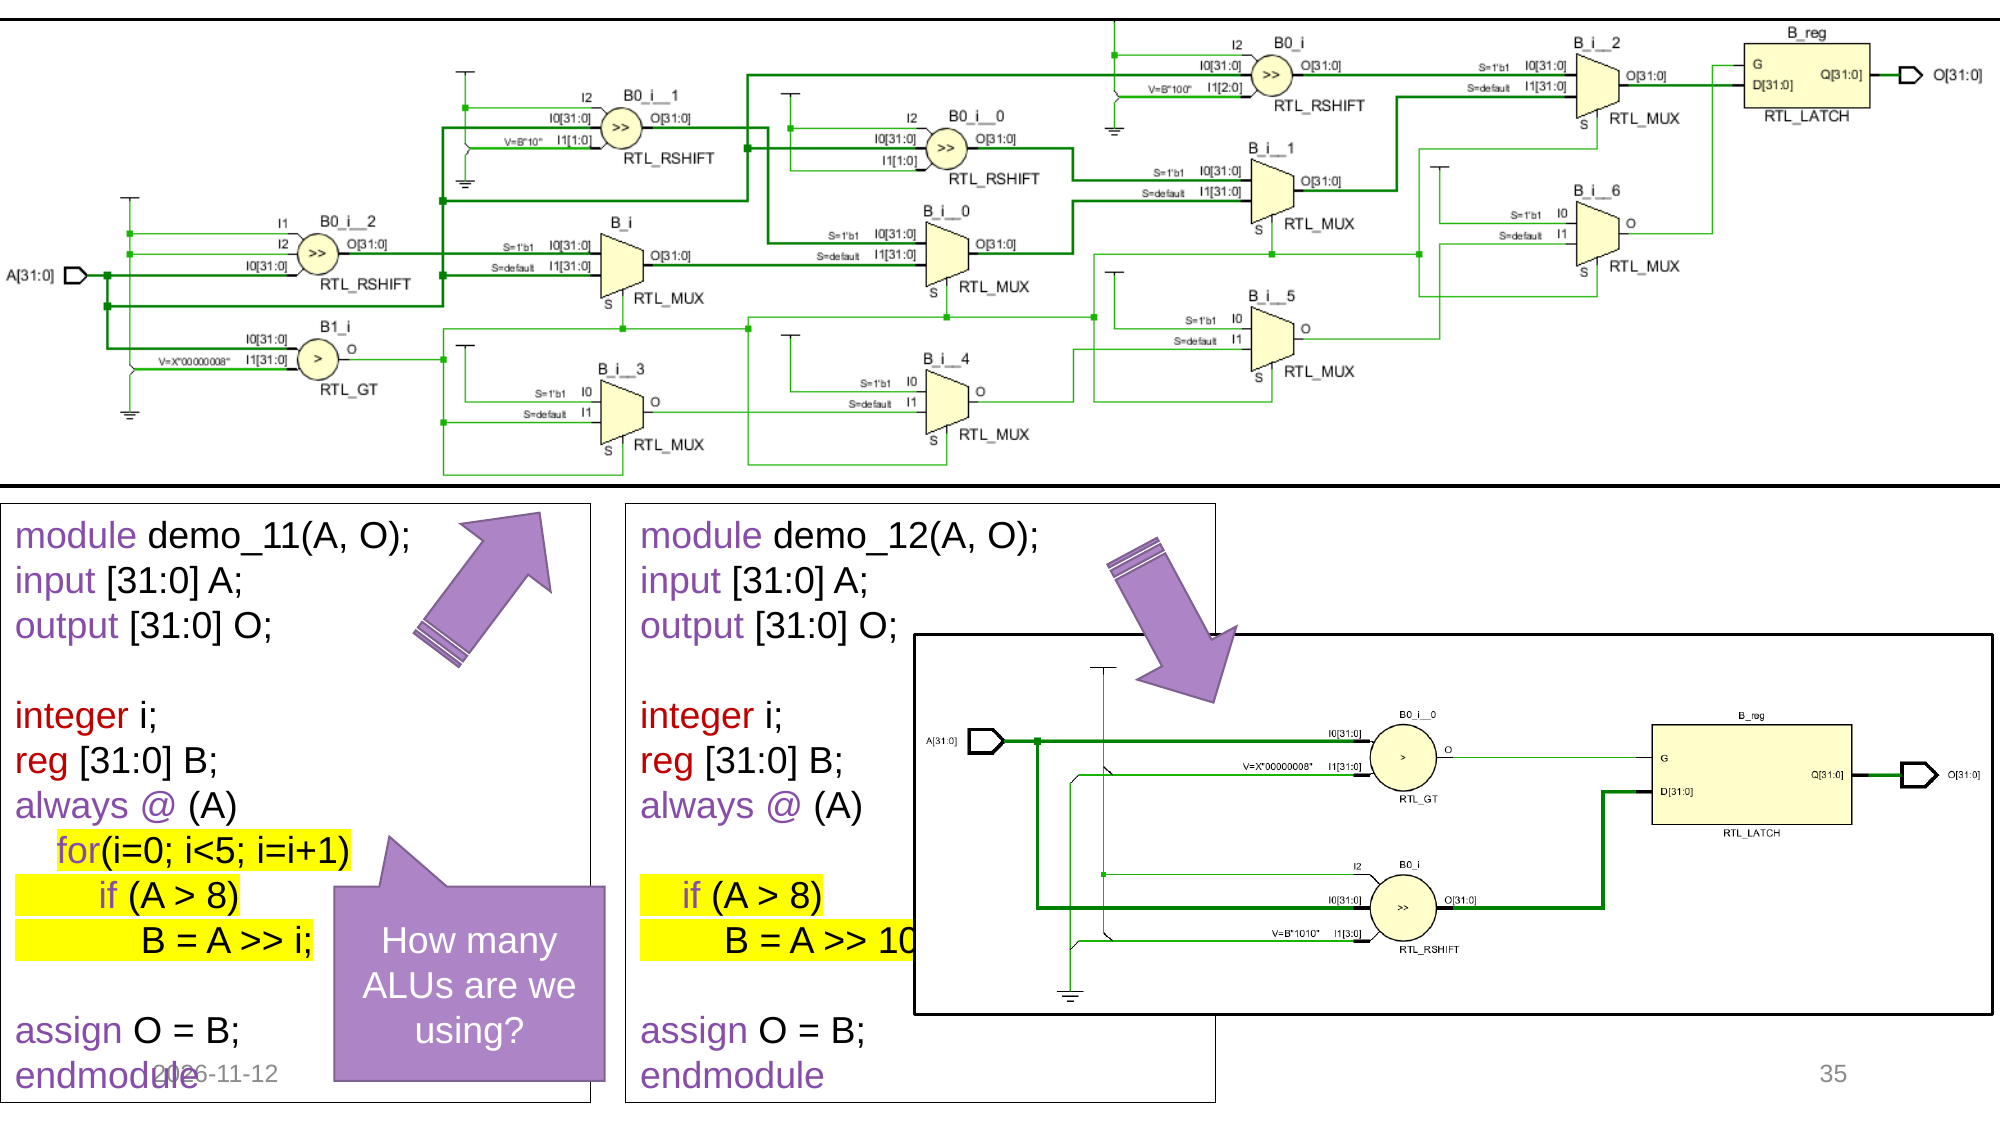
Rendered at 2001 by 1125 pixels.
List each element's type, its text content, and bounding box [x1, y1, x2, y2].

text_box How many ALUs are we using? [333, 834, 606, 1082]
text_box module demo_12(A, O); input [31:0] A; output [31:0] O; integer i; reg [31:0] B; always @ (A) if (A > 8) B = A >> 10; assign O = B; endmodule [625, 503, 1216, 1103]
slide_number 35 [1412, 1042, 1863, 1103]
text_box [412, 511, 553, 669]
text_box module demo_11(A, O); input [31:0] A; output [31:0] O; integer i; reg [31:0] B; always @ (A) for(i=0; i<5; i=i+1) if (A > 8) B = A >> i; assign O = B; endmodule [0, 503, 591, 1103]
text_box [1106, 536, 1211, 636]
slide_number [137, 1042, 588, 1103]
text_box [1216, 624, 1239, 636]
picture [916, 636, 1991, 1014]
picture [0, 20, 2000, 485]
